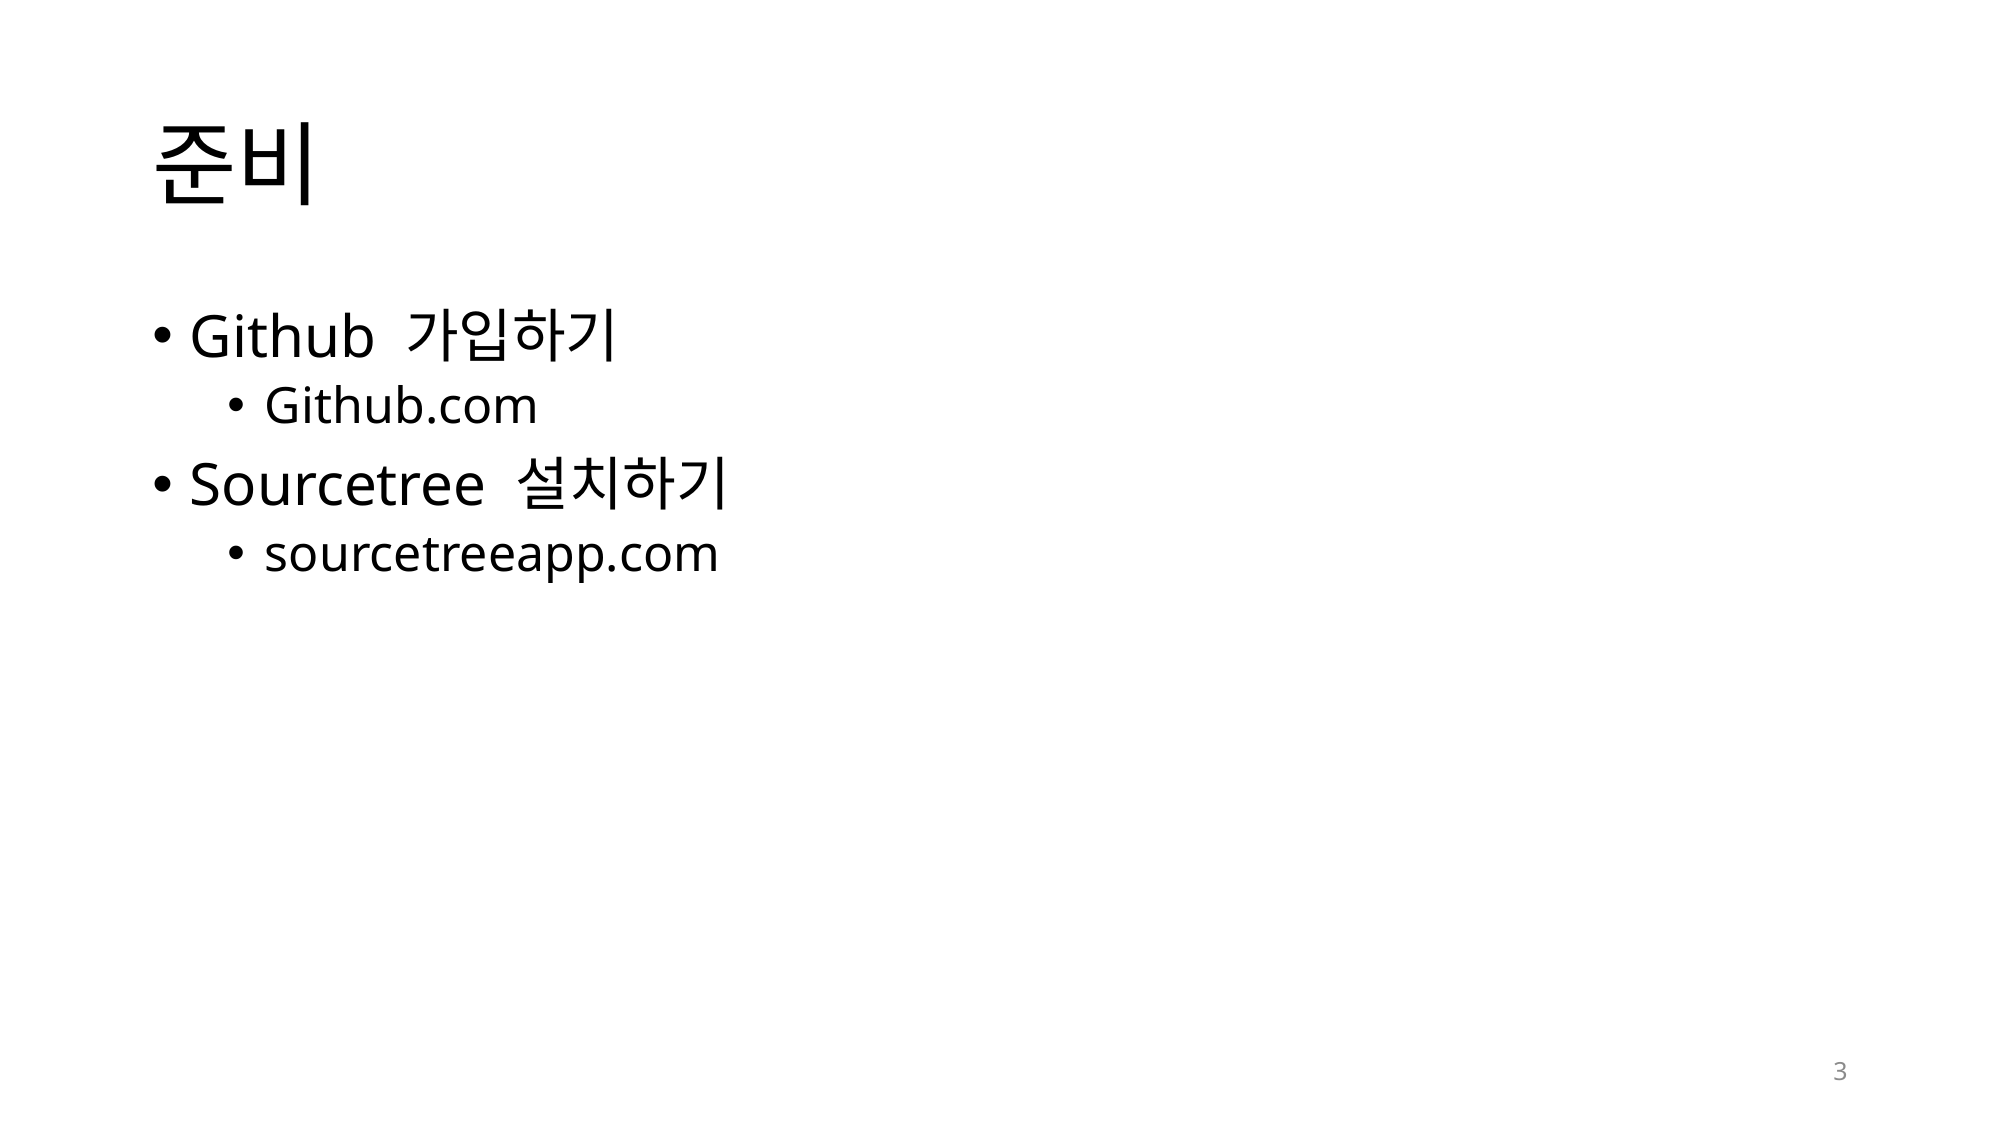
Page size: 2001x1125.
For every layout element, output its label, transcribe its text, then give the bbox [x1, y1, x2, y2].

list Github 가입하기 Github.com Sourcetree 설치하기 sourcetreeapp.com [137, 299, 1863, 1014]
slide_number 3 [1412, 1042, 1863, 1103]
title 준비 [137, 59, 1863, 278]
